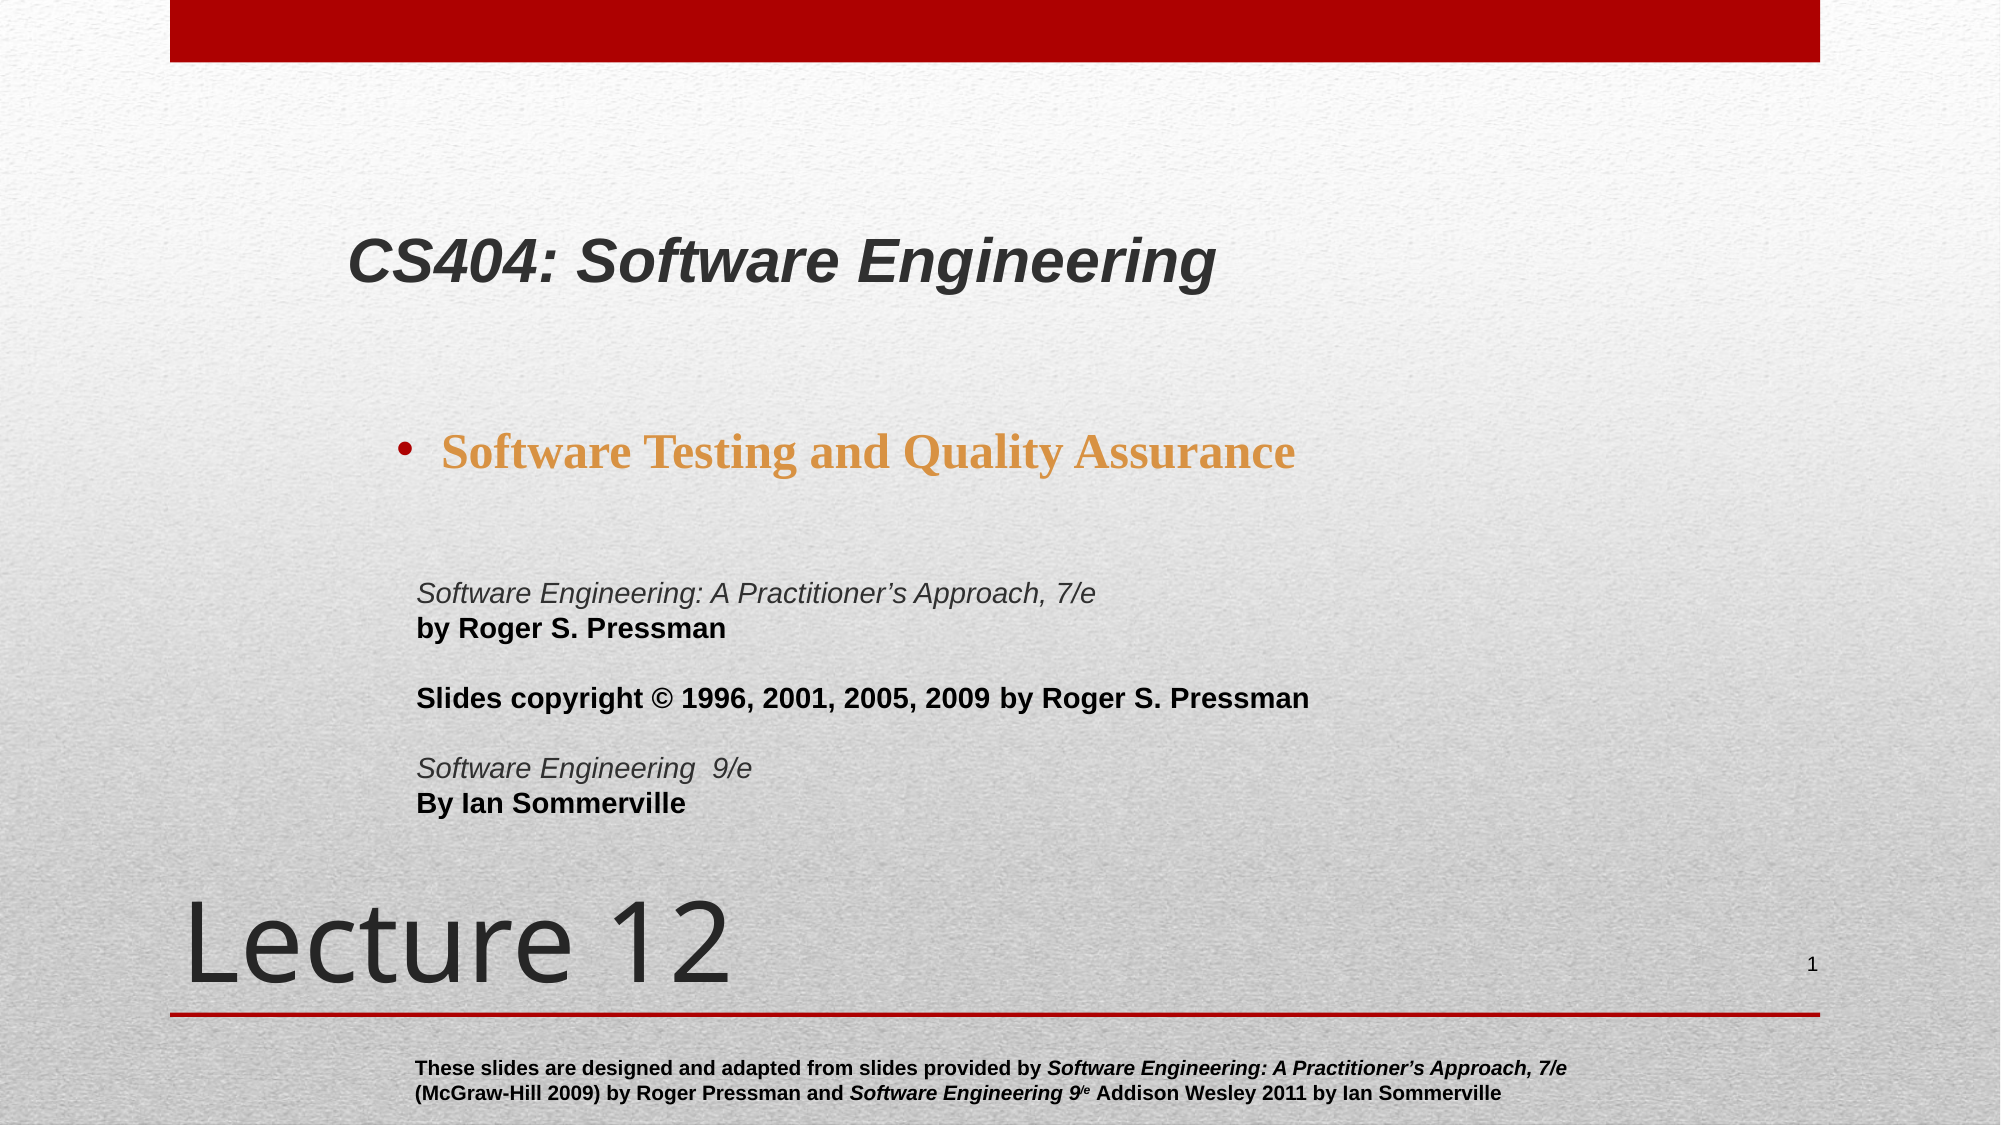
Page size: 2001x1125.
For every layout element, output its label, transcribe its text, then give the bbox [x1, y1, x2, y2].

picture [0, 0, 2001, 1125]
footer These slides are designed and adapted from slides provided by Software Engineering: A Practitioner’s Approach, 7/e (McGraw-Hill 2009) by Roger Pressman and Software Engineering 9/e Addison Wesley 2011 by Ian Sommerville [399, 1034, 1663, 1125]
title Lecture 12 [166, 750, 1650, 1013]
text_box Software Engineering: A Practitioner’s Approach, 7/e by Roger S. Pressman Slides copyright © 1996, 2001, 2005, 2009 by Roger S. Pressman Software Engineering 9/e By Ian Sommerville [401, 487, 1627, 937]
list Software Testing and Quality Assurance [381, 325, 1619, 571]
slide_number 1 [1666, 933, 1834, 993]
text_box CS404: Software Engineering [332, 212, 1696, 303]
